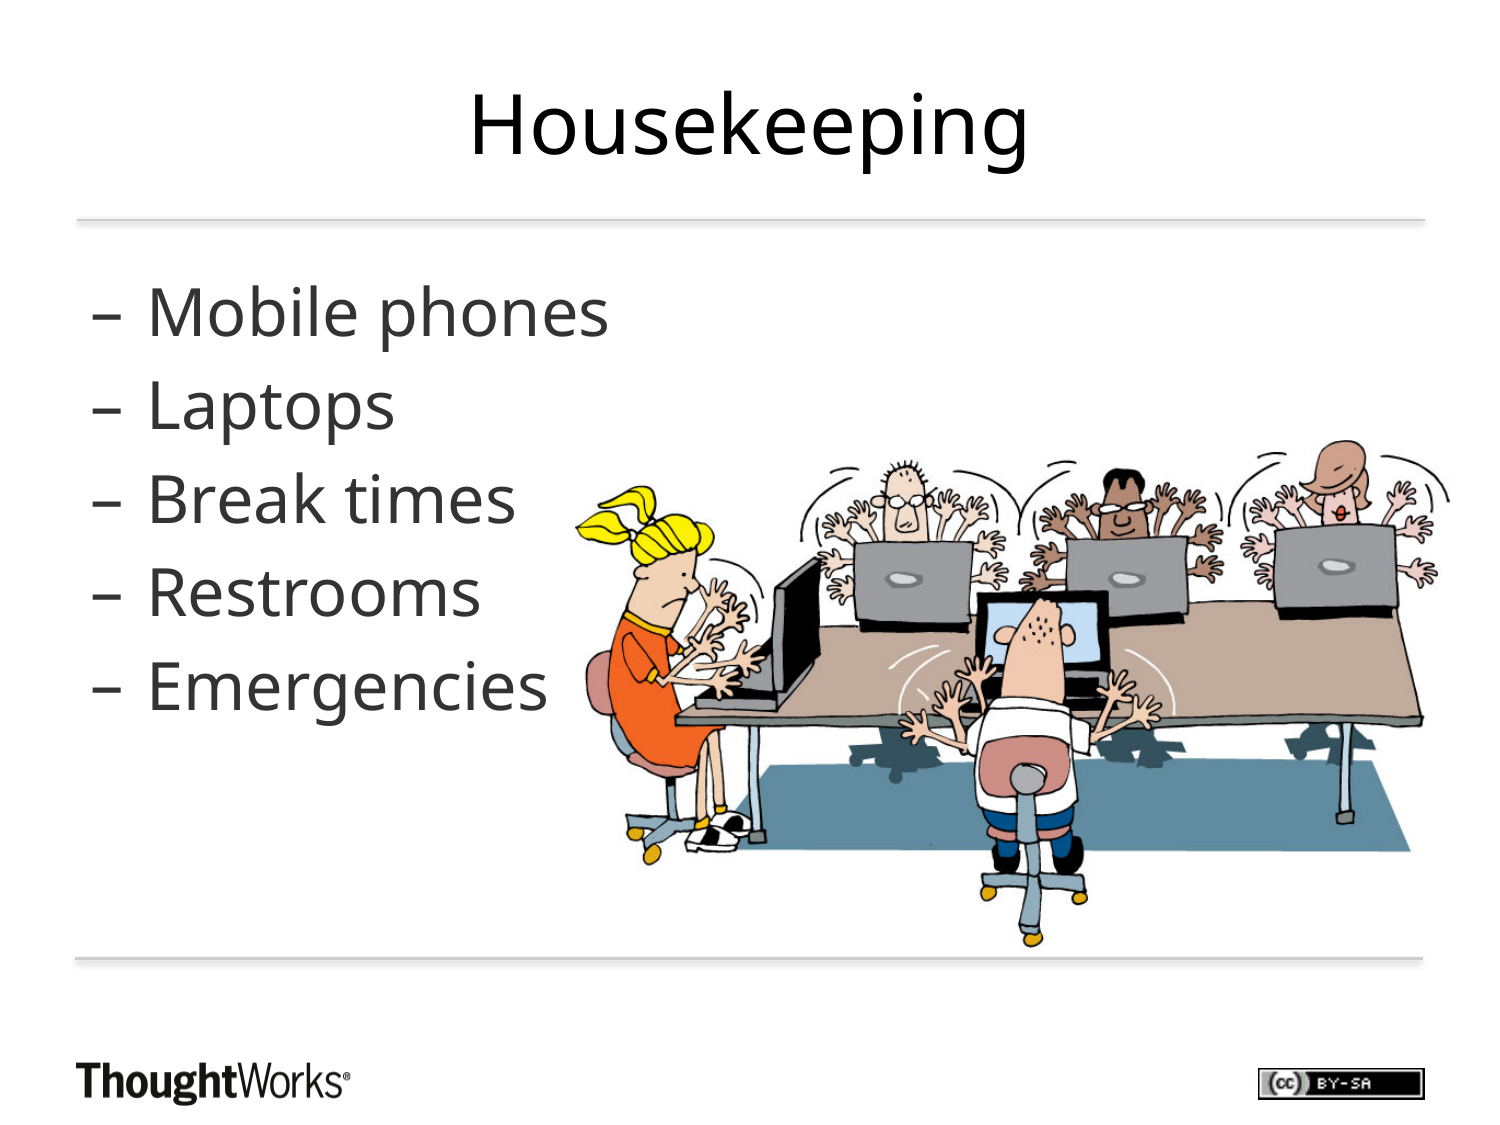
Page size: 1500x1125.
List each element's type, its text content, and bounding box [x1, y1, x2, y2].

list Mobile phones Laptops Break times Restrooms Emergencies [75, 262, 1425, 948]
picture [1258, 1068, 1425, 1100]
title Housekeeping [75, 45, 1425, 197]
picture [75, 1062, 351, 1106]
picture [574, 440, 1451, 948]
